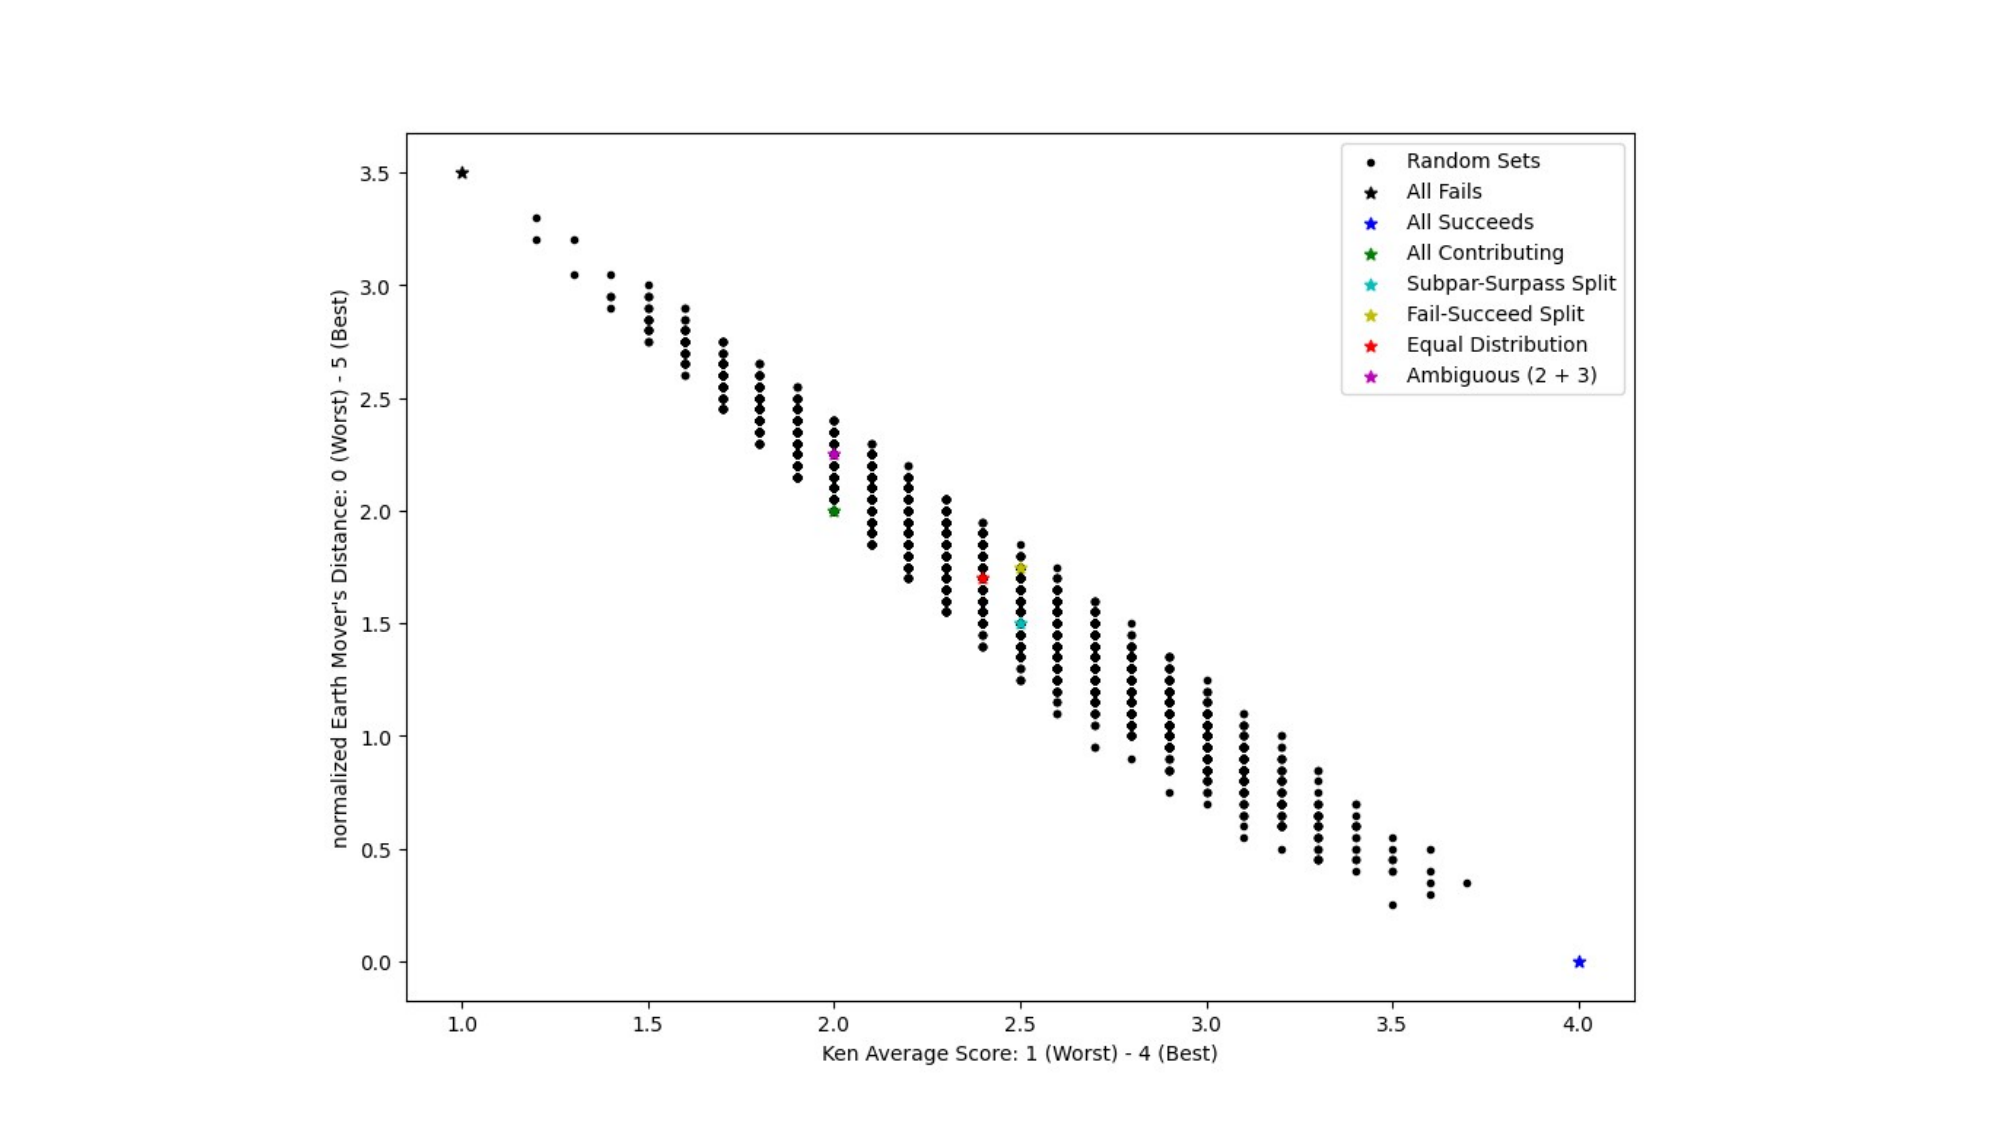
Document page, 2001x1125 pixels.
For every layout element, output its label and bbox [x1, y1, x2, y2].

picture [208, 0, 1792, 1125]
